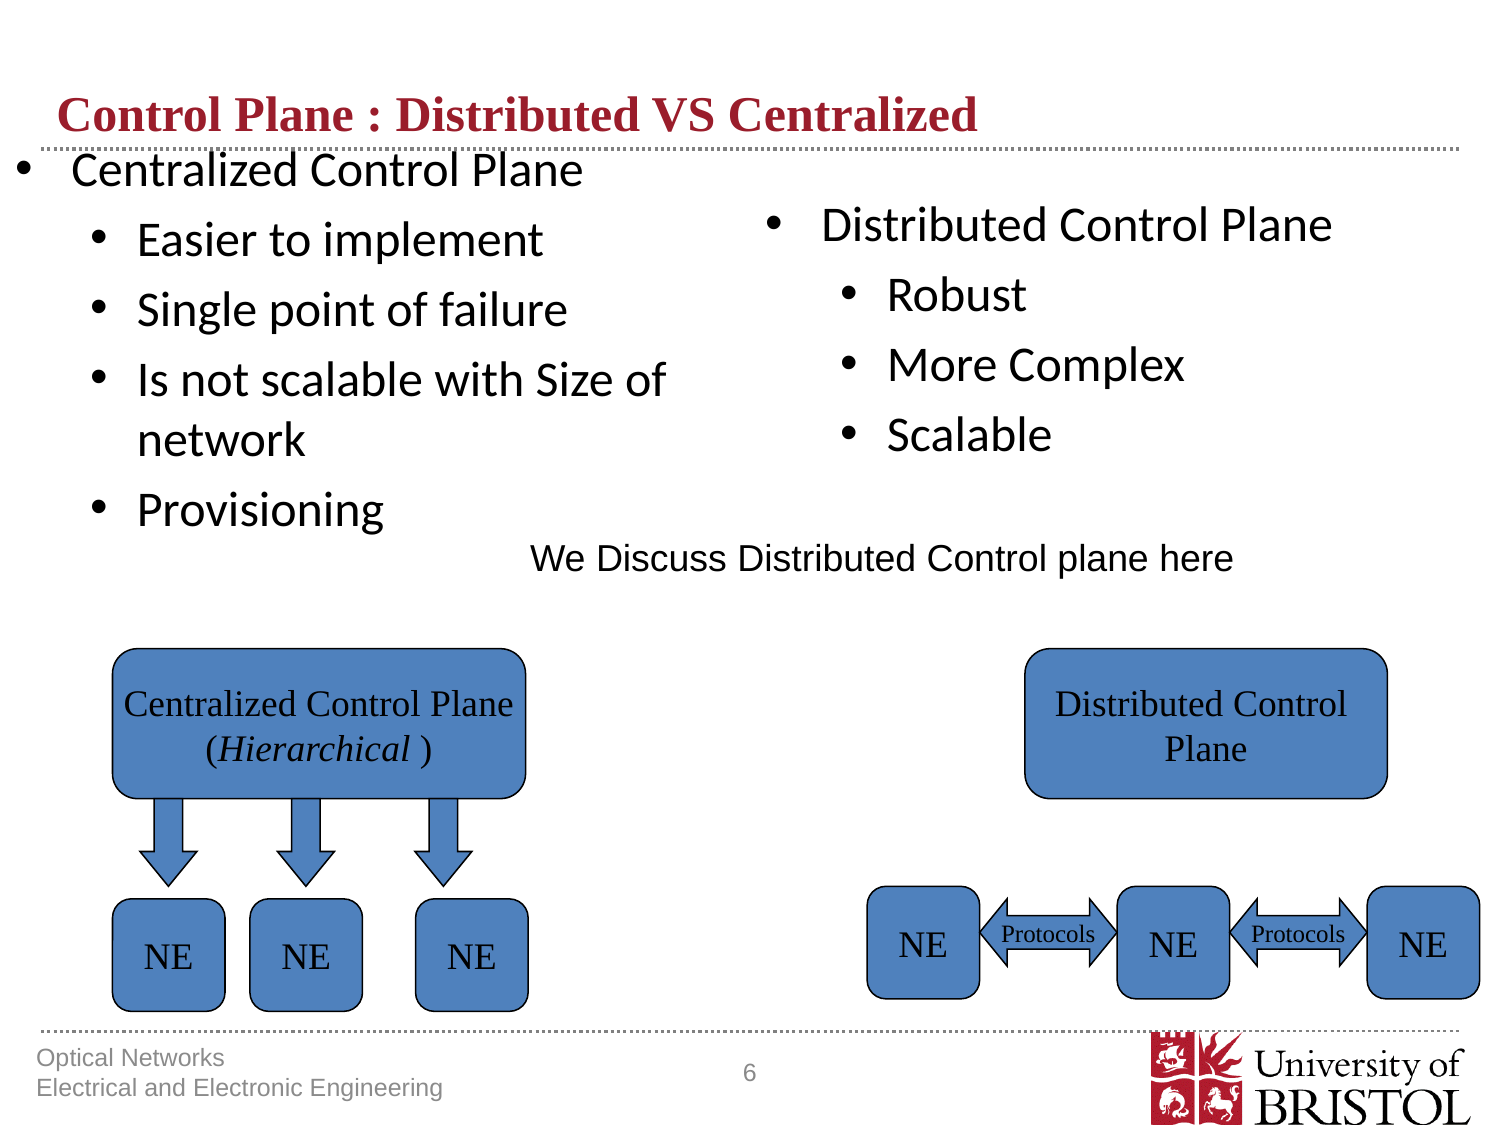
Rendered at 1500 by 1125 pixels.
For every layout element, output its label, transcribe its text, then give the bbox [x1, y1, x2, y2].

text_box [277, 798, 335, 887]
text_box [140, 798, 197, 887]
text_box Centralized Control Plane (Hierarchical ) [112, 648, 526, 799]
text_box Distributed Control Plane [1024, 648, 1388, 799]
text_box NE [867, 886, 980, 999]
slide_number 6 [690, 1041, 810, 1102]
text_box We Discuss Distributed Control plane here [515, 527, 1250, 587]
text_box NE [415, 898, 529, 1012]
text_box NE [249, 898, 363, 1012]
text_box Protocols [979, 898, 1118, 967]
text_box Distributed Control Plane Robust More Complex Scalable [749, 184, 1500, 479]
footer Optical Networks Electrical and Electronic Engineering [21, 1041, 656, 1102]
text_box NE [1367, 886, 1480, 999]
title Control Plane : Distributed VS Centralized [41, 0, 1459, 149]
text_box Protocols [1229, 898, 1368, 967]
text_box [414, 798, 472, 887]
text_box Centralized Control Plane Easier to implement Single point of failure Is not scalable with Size of network Provisioning [0, 129, 739, 551]
text_box NE [1117, 886, 1230, 999]
picture [1151, 1032, 1471, 1125]
text_box NE [112, 898, 226, 1012]
